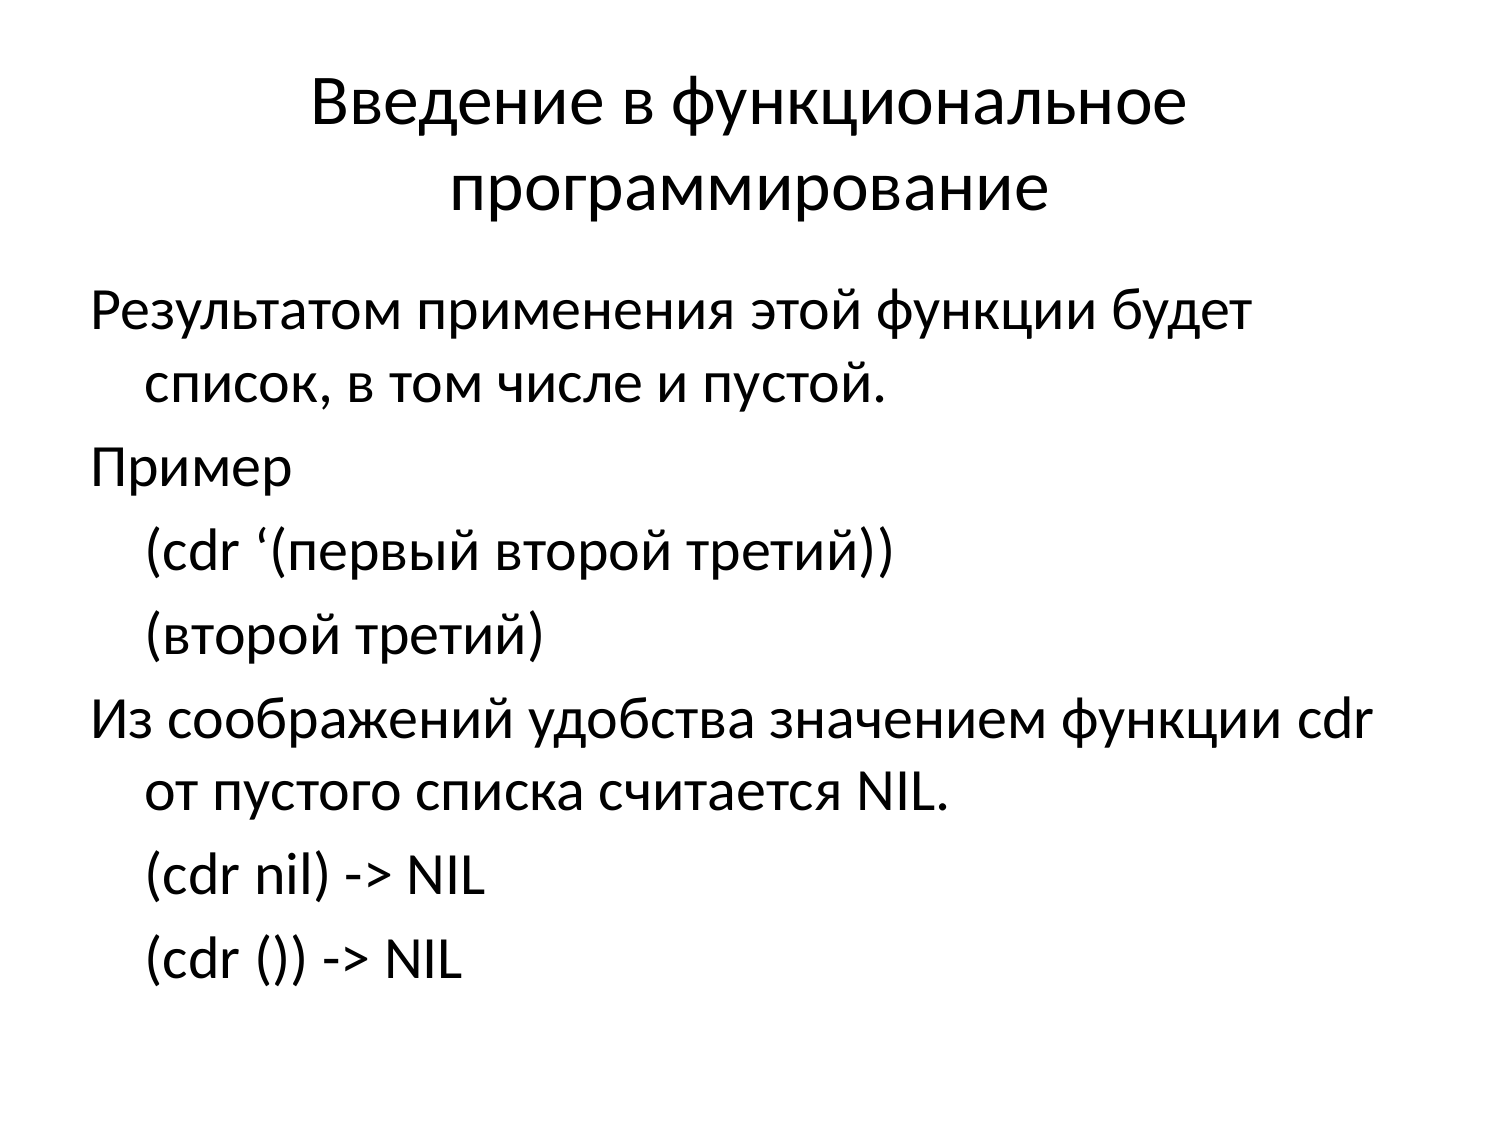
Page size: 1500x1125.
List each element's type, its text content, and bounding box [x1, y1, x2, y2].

list Результатом применения этой функции будет список, в том числе и пустой. Пример (cdr ‘(первый второй третий)) (второй третий) Из соображений удобства значением функции cdr от пустого списка считается NIL. (cdr nil) -> NIL (cdr ()) -> NIL [75, 262, 1425, 1005]
title Введение в функциональное программирование [75, 45, 1425, 233]
